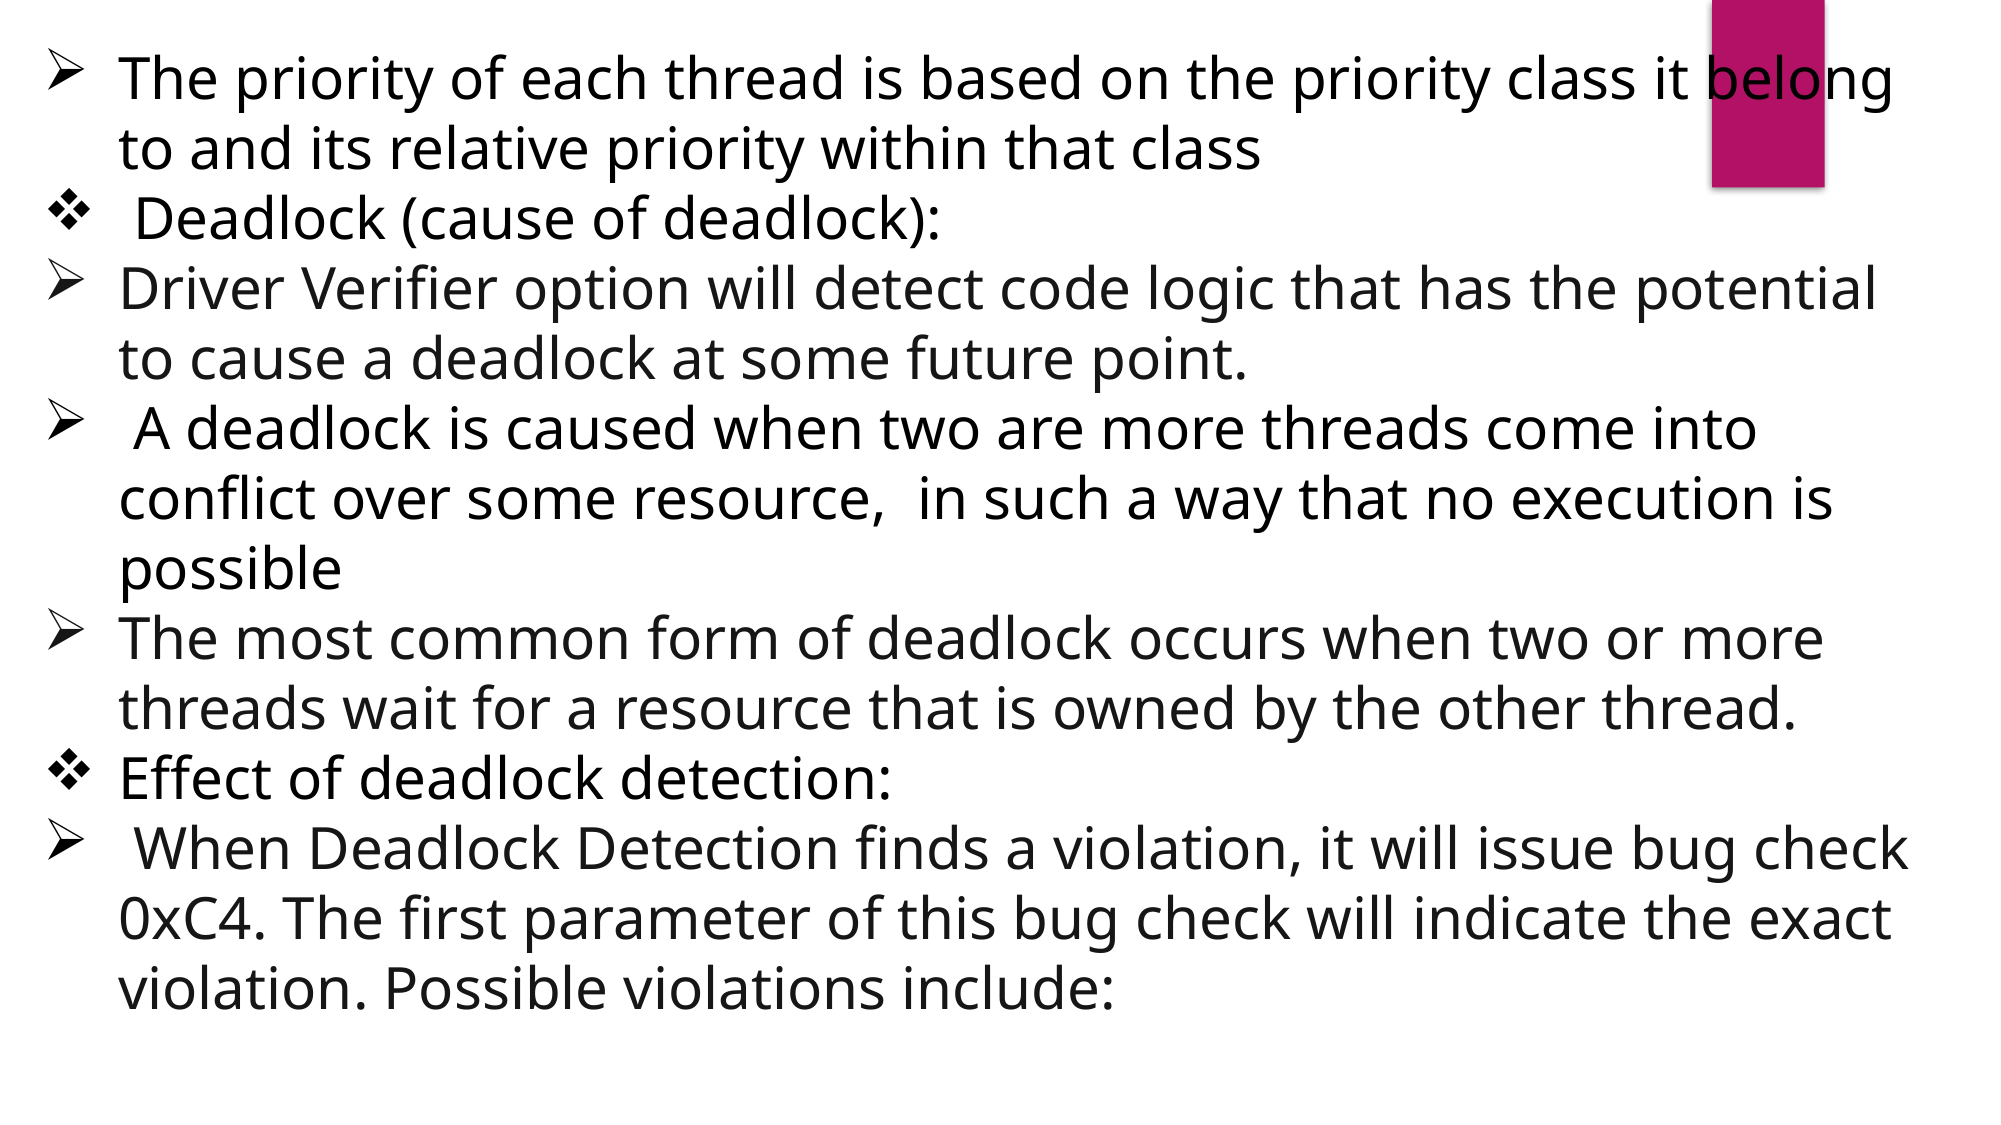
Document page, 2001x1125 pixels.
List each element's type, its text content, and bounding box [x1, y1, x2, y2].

text_box The priority of each thread is based on the priority class it belong to and its relative priority within that class Deadlock (cause of deadlock): Driver Verifier option will detect code logic that has the potential to cause a deadlock at some future point. A deadlock is caused when two are more threads come into conflict over some resource, in such a way that no execution is possible The most common form of deadlock occurs when two or more threads wait for a resource that is owned by the other thread. Effect of deadlock detection: When Deadlock Detection finds a violation, it will issue bug check 0xC4. The first parameter of this bug check will indicate the exact violation. Possible violations include: [28, 34, 1958, 1125]
